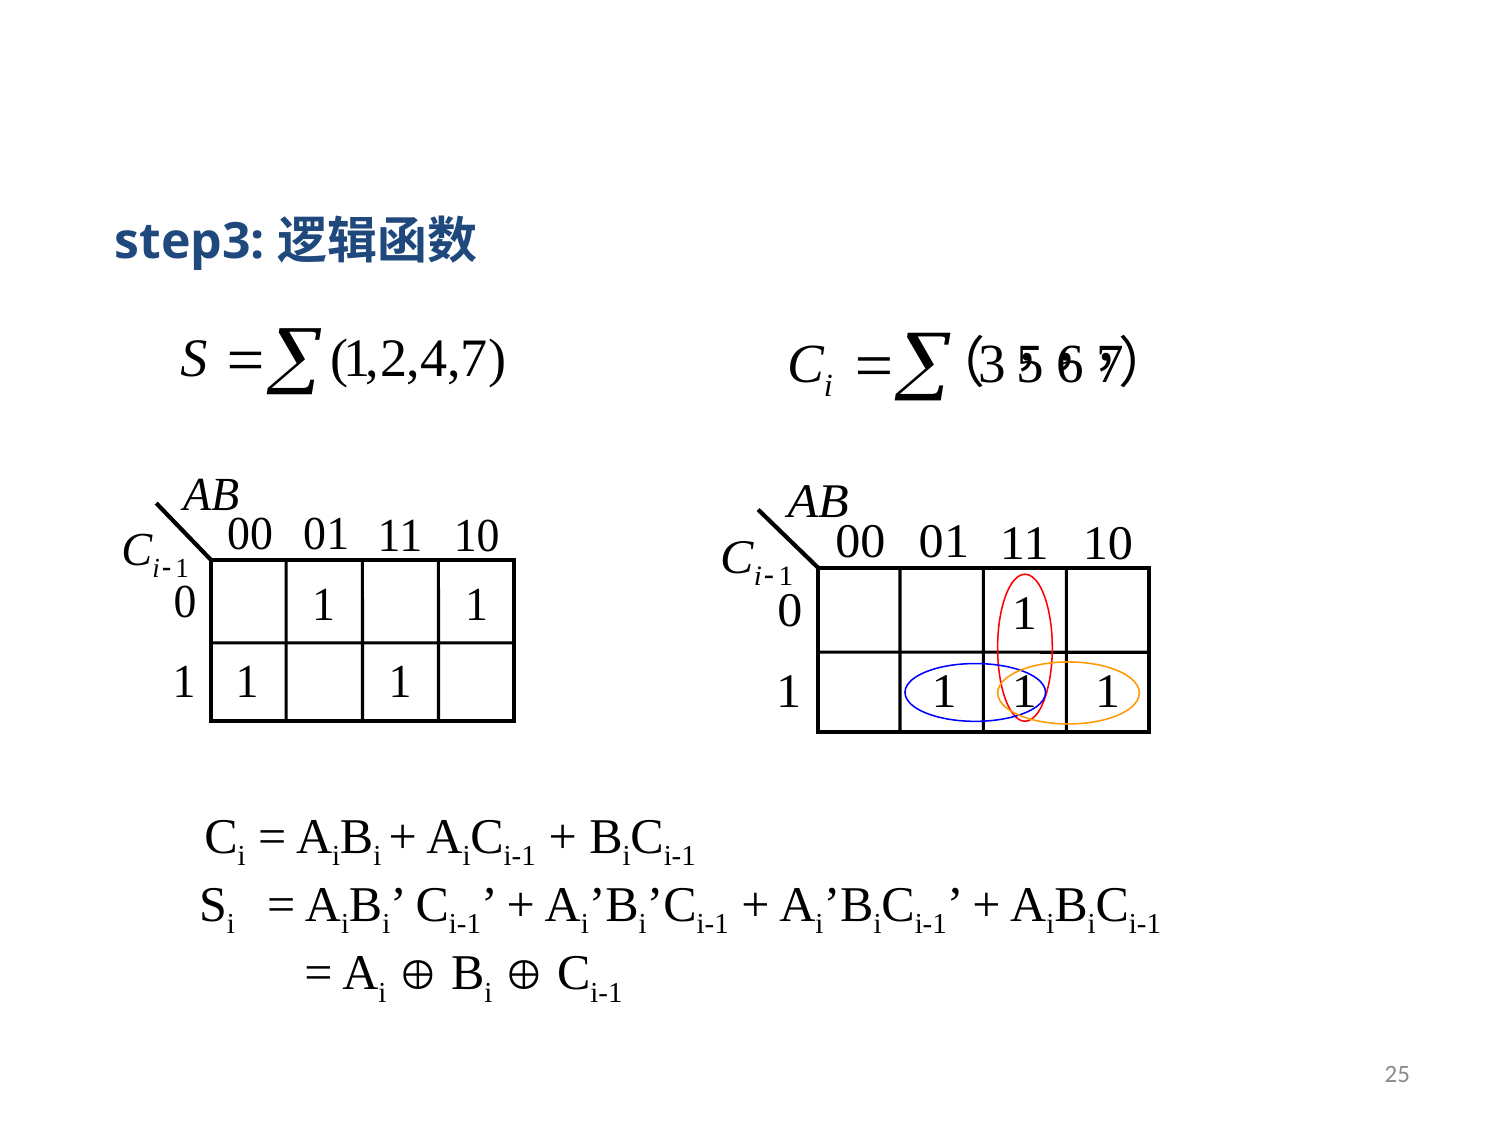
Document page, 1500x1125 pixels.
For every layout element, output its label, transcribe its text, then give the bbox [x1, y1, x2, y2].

text_box Ci = AiBi + AiCi-1 + BiCi-1 Si = AiBi’ Ci-1’ + Ai’Bi’Ci-1 + Ai’BiCi-1’ + AiBiCi-1 = Ai  Bi  Ci-1 [177, 795, 1413, 1016]
slide_number 25 [1074, 1042, 1425, 1103]
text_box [714, 472, 1149, 733]
text_box step3:逻辑函数 [99, 200, 860, 276]
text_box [115, 467, 514, 722]
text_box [904, 573, 1140, 725]
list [780, 322, 1154, 416]
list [171, 317, 515, 409]
